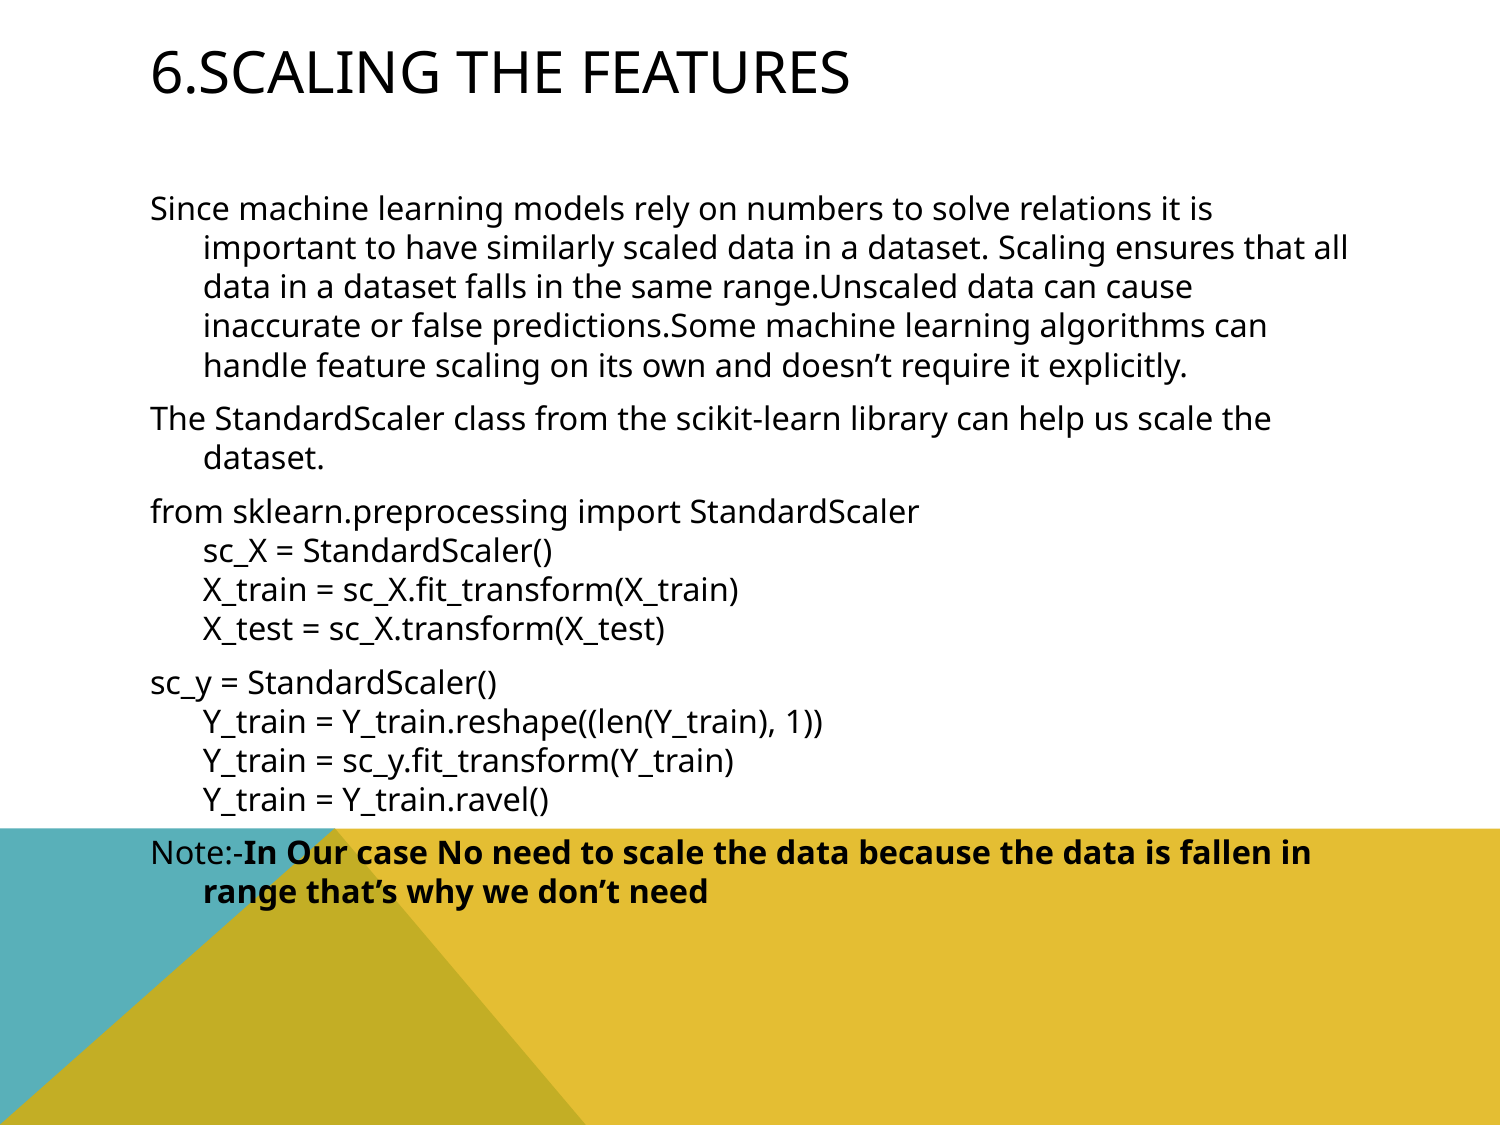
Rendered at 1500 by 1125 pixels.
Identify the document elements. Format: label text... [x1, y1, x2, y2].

list Since machine learning models rely on numbers to solve relations it is important to have similarly scaled data in a dataset. Scaling ensures that all data in a dataset falls in the same range.Unscaled data can cause inaccurate or false predictions.Some machine learning algorithms can handle feature scaling on its own and doesn’t require it explicitly. The StandardScaler class from the scikit-learn library can help us scale the dataset. from sklearn.preprocessing import StandardScaler sc_X = StandardScaler() X_train = sc_X.fit_transform(X_train) X_test = sc_X.transform(X_test) sc_y = StandardScaler() Y_train = Y_train.reshape((len(Y_train), 1)) Y_train = sc_y.fit_transform(Y_train) Y_train = Y_train.ravel() Note:-In Our case No need to scale the data because the data is fallen in range that’s why we don’t need [135, 180, 1369, 929]
title 6.Scaling the features [135, 60, 1369, 150]
